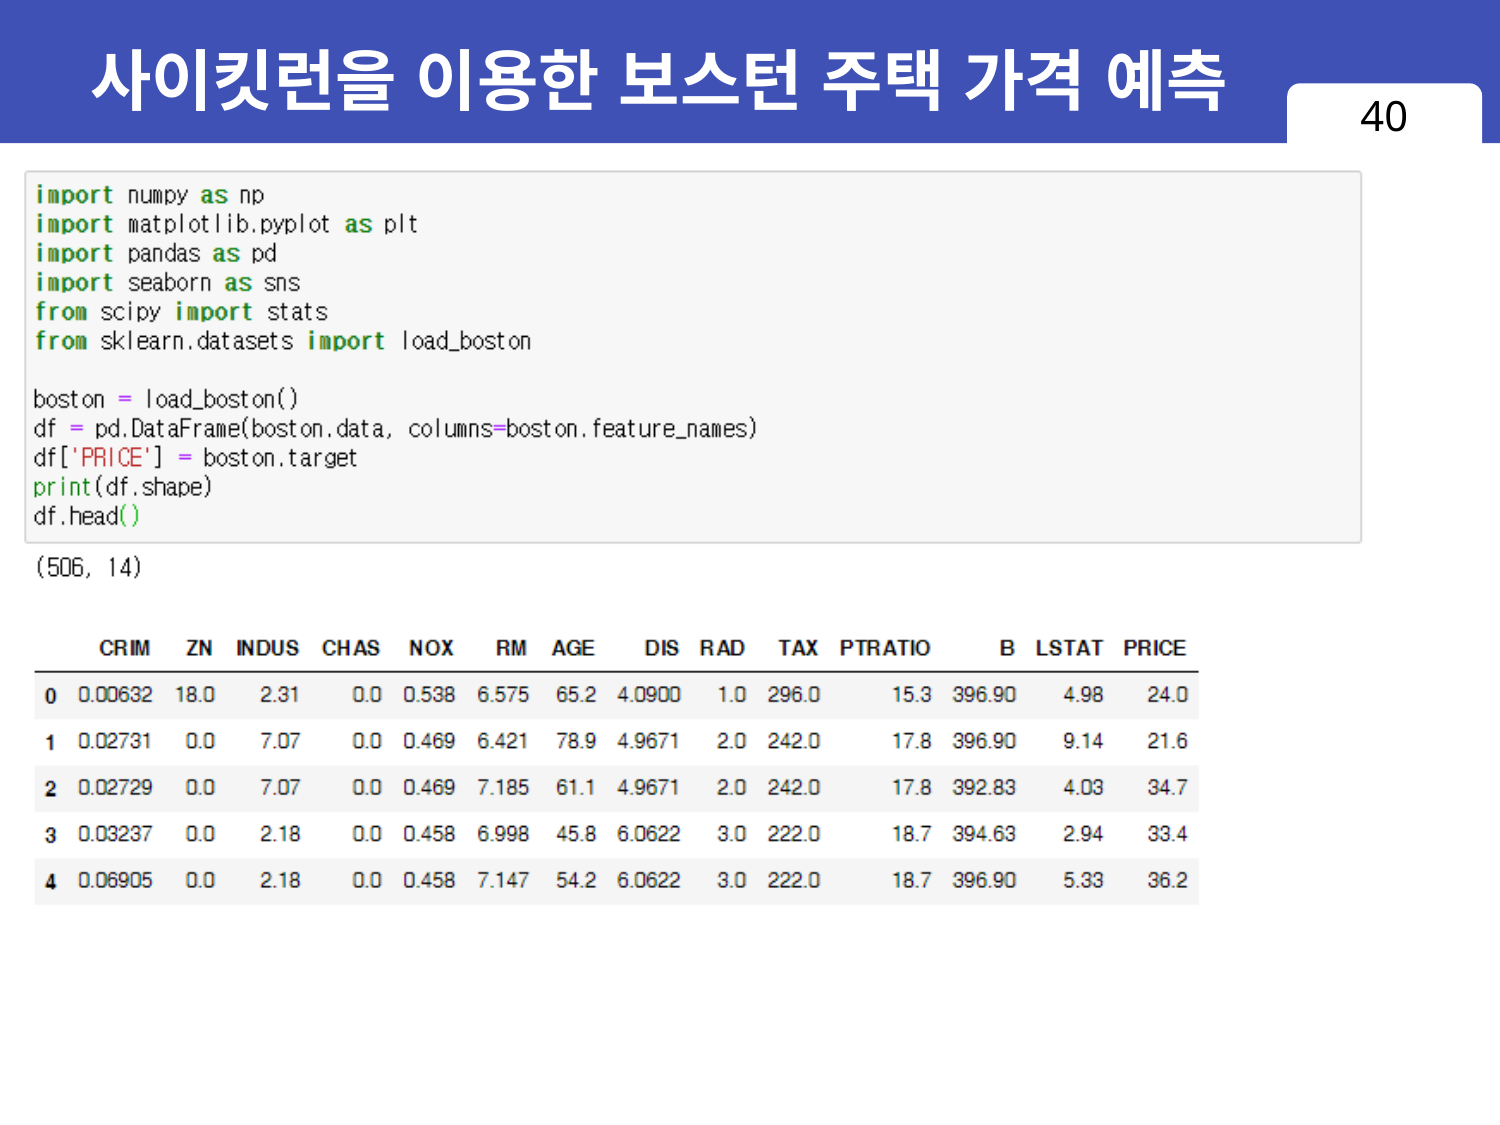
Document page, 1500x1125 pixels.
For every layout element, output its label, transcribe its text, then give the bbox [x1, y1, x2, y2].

slide_number 40 [1286, 81, 1483, 161]
picture [17, 159, 1373, 919]
title 사이킷런을 이용한 보스턴 주택 가격 예측 [74, 16, 1426, 141]
